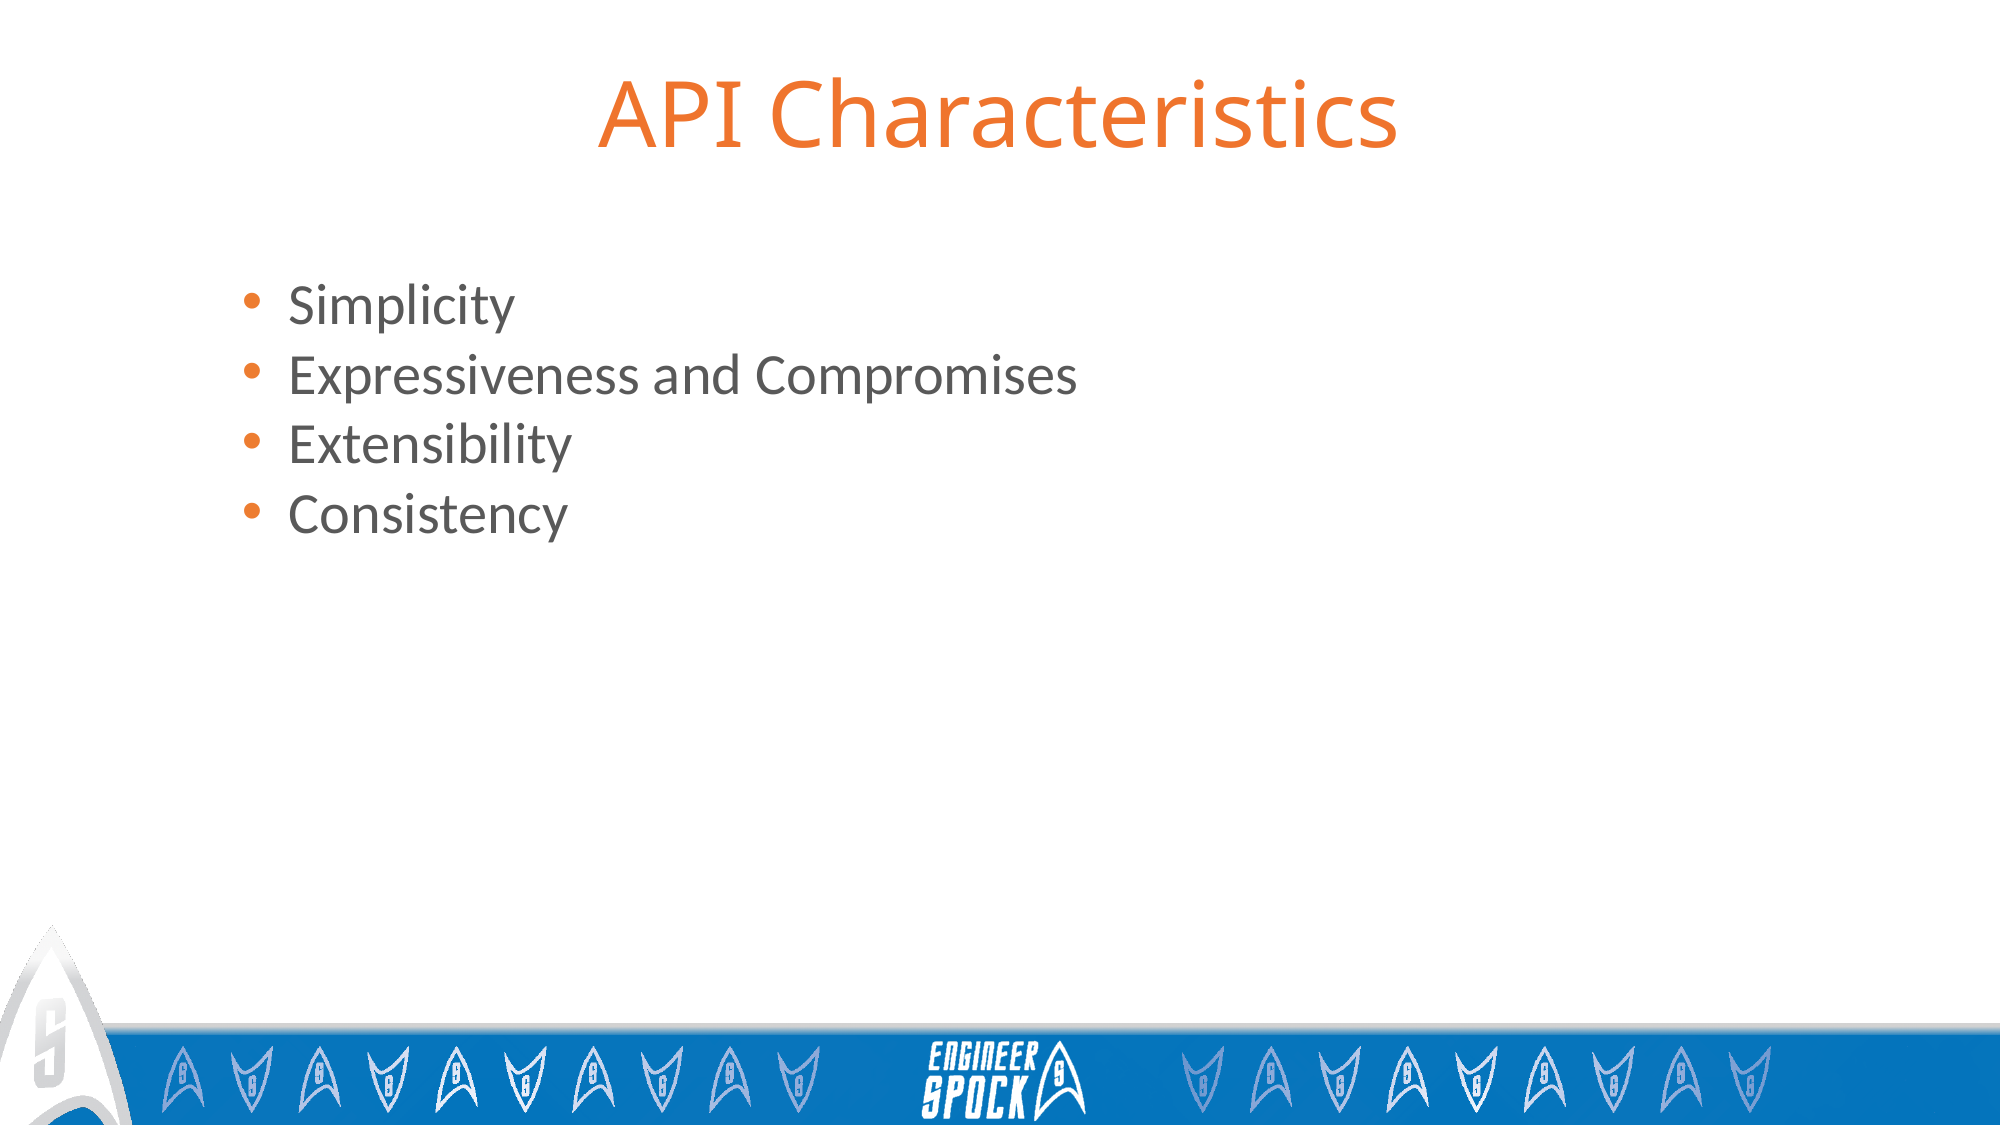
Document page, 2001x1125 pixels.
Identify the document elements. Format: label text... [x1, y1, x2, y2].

title API Characteristics [137, 9, 1863, 227]
text_box Simplicity Expressiveness and Compromises Extensibility Consistency [227, 258, 1768, 553]
picture [0, 921, 2000, 1125]
